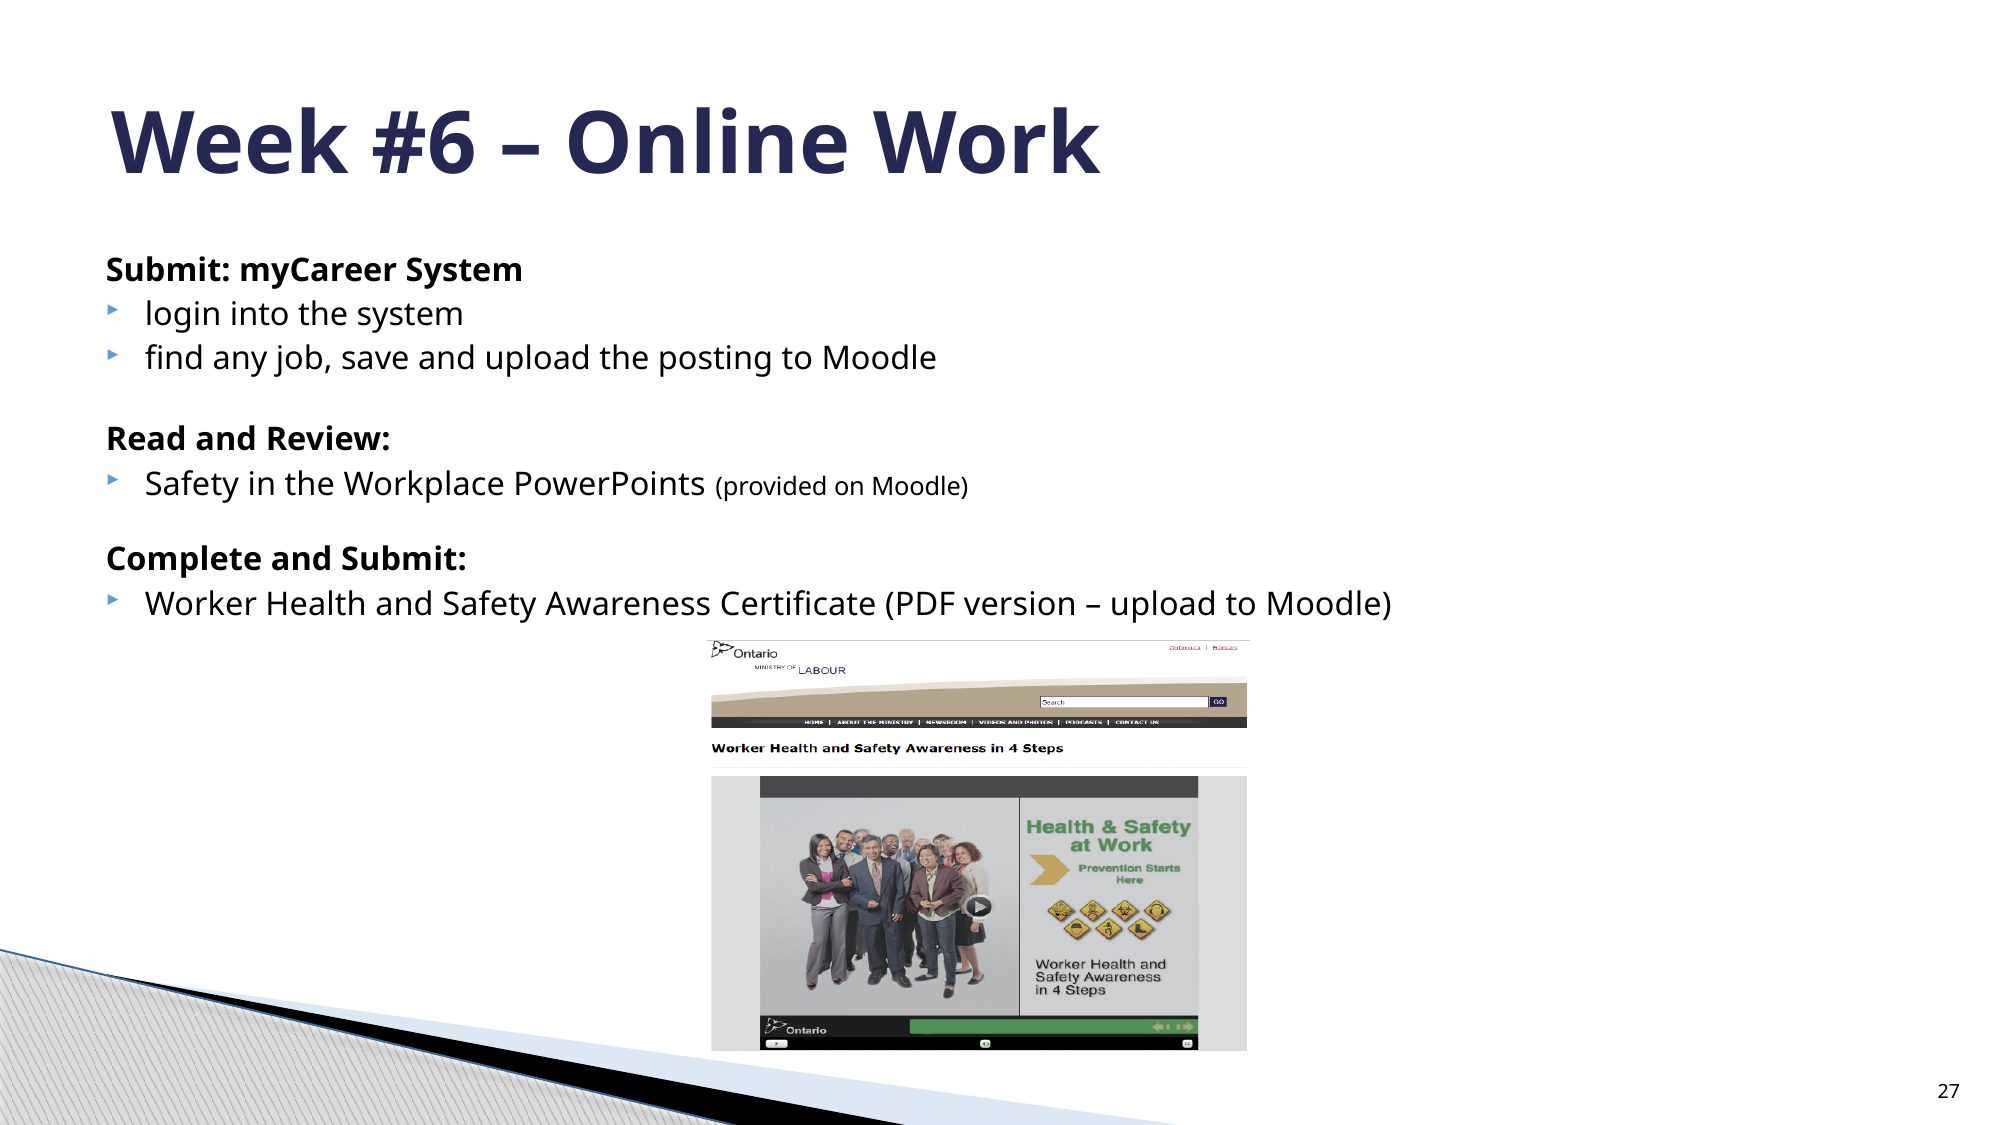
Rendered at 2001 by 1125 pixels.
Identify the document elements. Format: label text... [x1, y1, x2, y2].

title Week #6 – Online Work [99, 45, 1900, 233]
list Submit: myCareer System login into the system find any job, save and upload the posting to Moodle Read and Review: Safety in the Workplace PowerPoints (provided on Moodle) Complete and Submit: Worker Health and Safety Awareness Certificate (PDF version – upload to Moodle) [77, 243, 1678, 630]
picture [707, 640, 1250, 1052]
slide_number 27 [1891, 1051, 1972, 1112]
